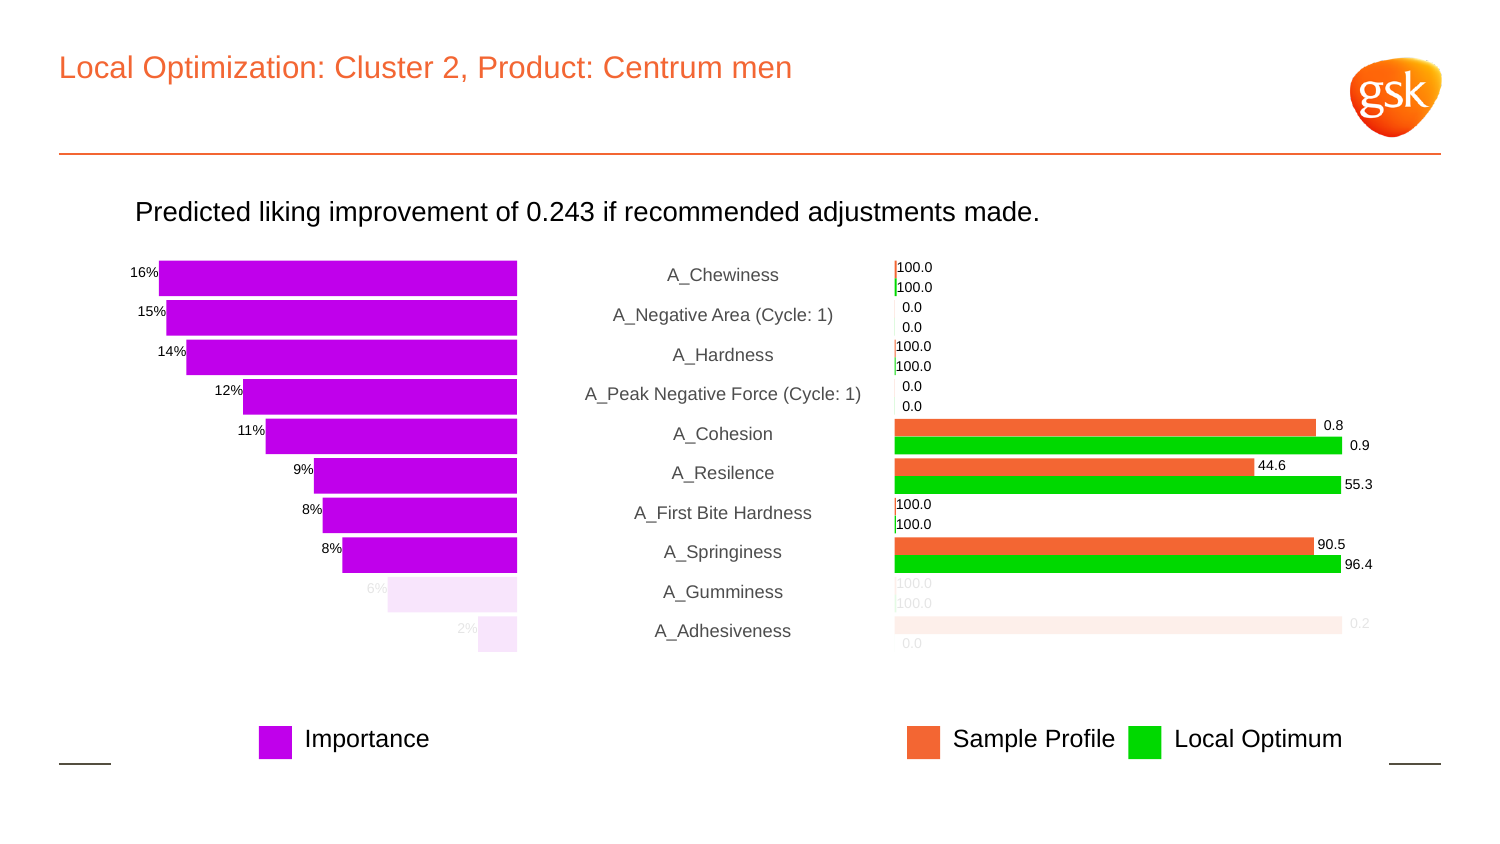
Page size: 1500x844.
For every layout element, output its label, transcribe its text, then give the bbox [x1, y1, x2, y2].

picture [1333, 38, 1457, 157]
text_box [112, 194, 1388, 796]
title Local Optimization: Cluster 2, Product: Centrum men [58, 47, 1302, 86]
